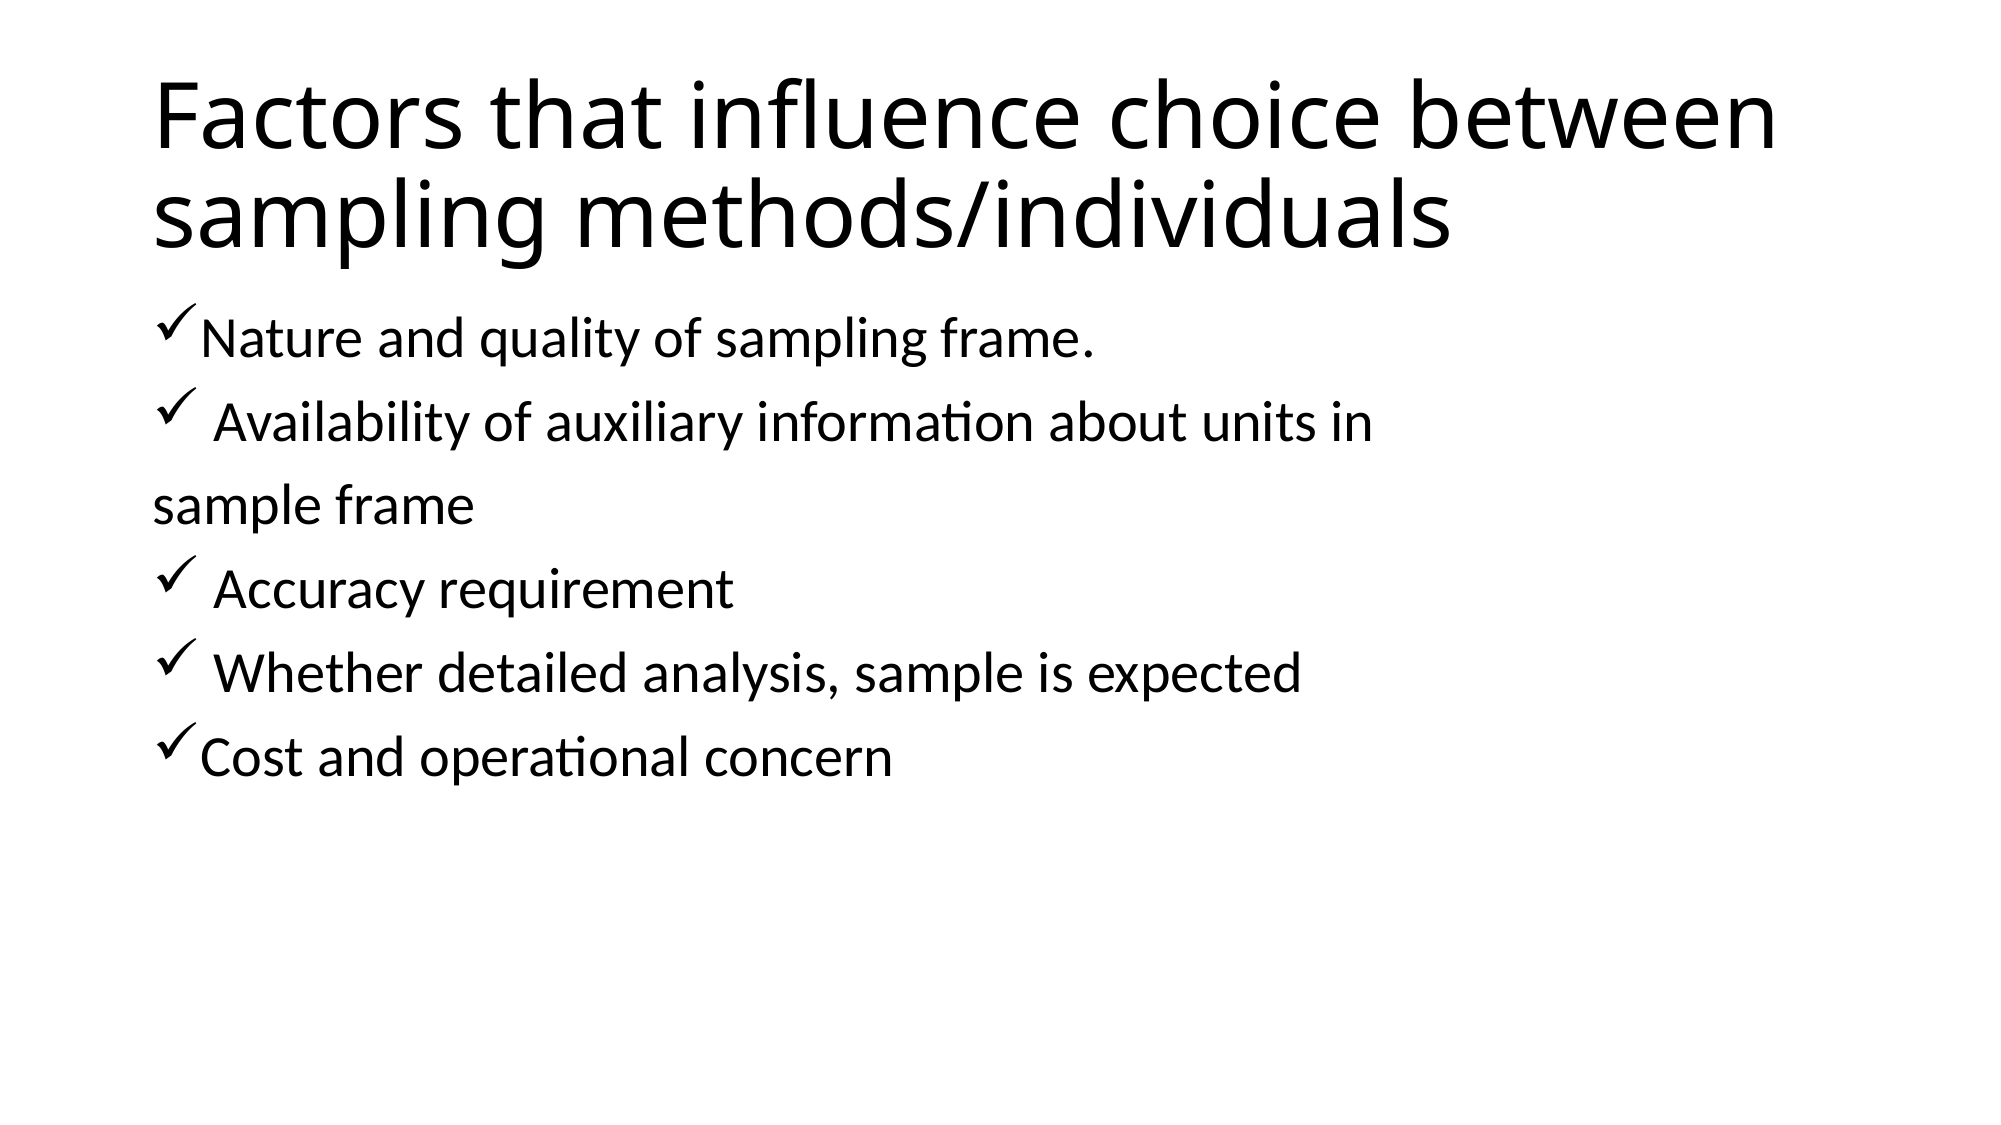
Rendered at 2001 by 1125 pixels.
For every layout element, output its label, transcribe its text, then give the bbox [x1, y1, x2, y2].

title Factors that influence choice between sampling methods/individuals [137, 59, 1863, 278]
list Nature and quality of sampling frame. Availability of auxiliary information about units in sample frame Accuracy requirement Whether detailed analysis, sample is expected Cost and operational concern [137, 299, 1863, 1014]
